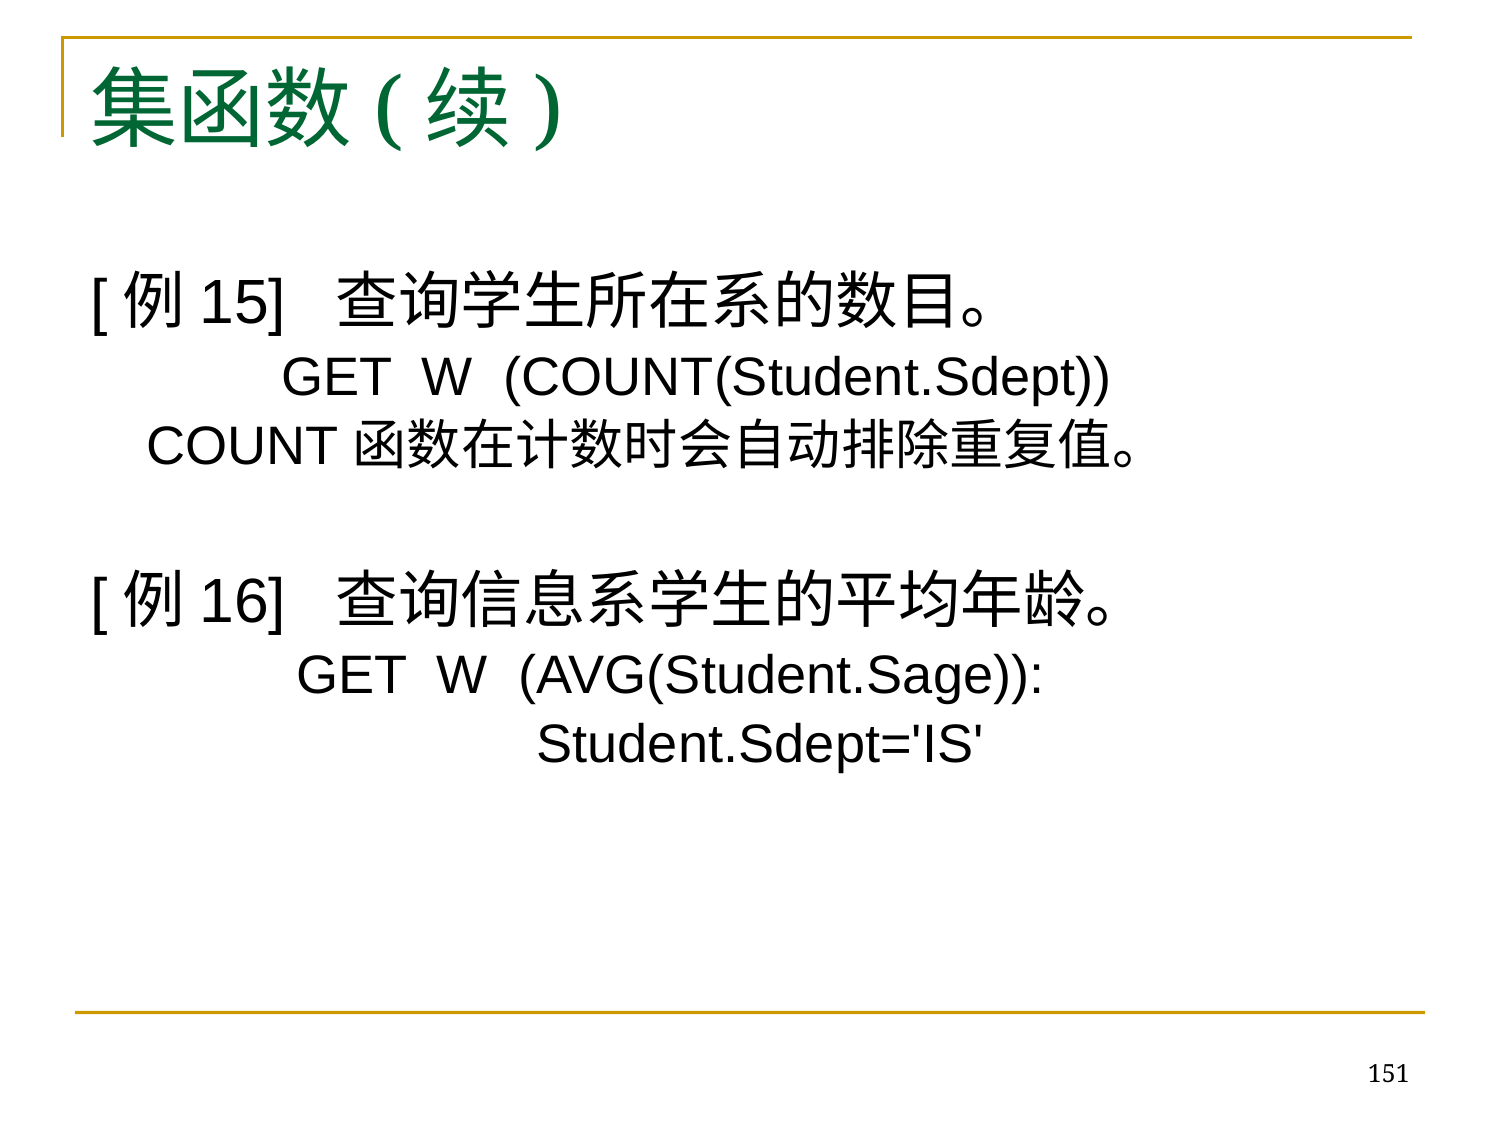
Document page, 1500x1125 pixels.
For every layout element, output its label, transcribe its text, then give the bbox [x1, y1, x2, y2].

slide_number 151 [1074, 1024, 1425, 1100]
title 集函数(续) [75, 45, 1425, 233]
list [例15] 查询学生所在系的数目。 GET W (COUNT(Student.Sdept)) COUNT函数在计数时会自动排除重复值。 [例16] 查询信息系学生的平均年龄。 GET W (AVG(Student.Sage)): Student.Sdept='IS' [75, 262, 1425, 1006]
